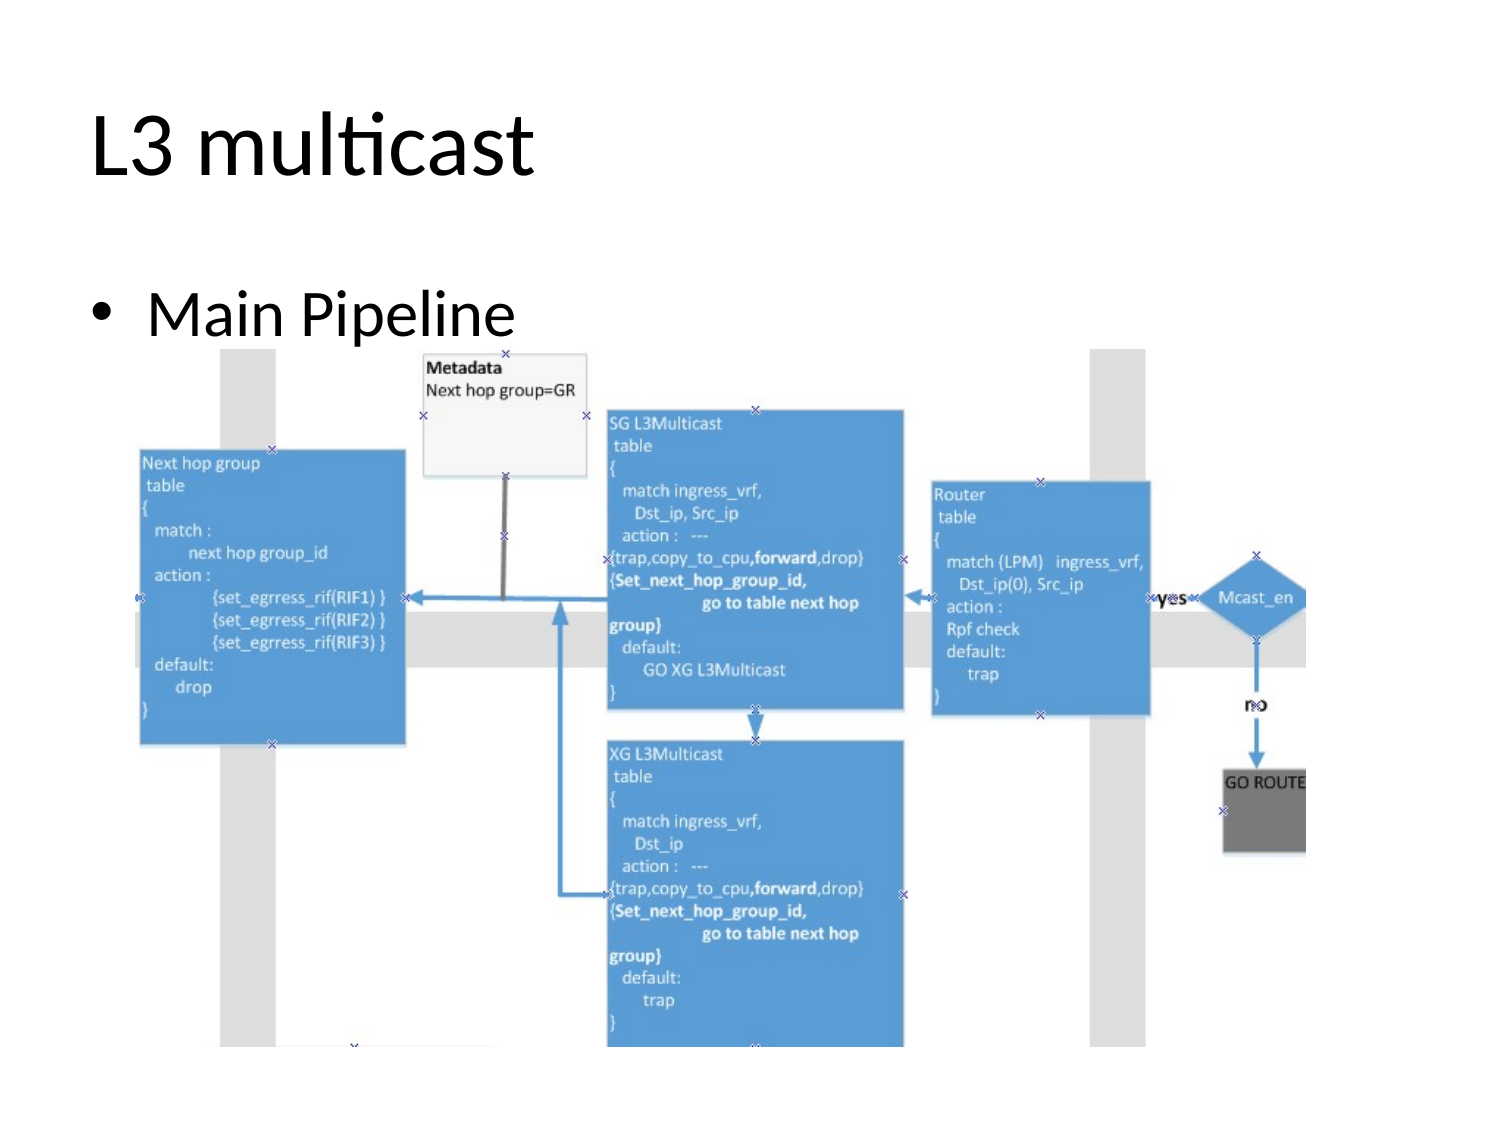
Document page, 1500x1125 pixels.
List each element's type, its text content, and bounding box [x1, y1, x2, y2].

title L3 multicast [75, 45, 1425, 233]
picture [135, 349, 1306, 1048]
list Main Pipeline [75, 262, 1425, 1005]
